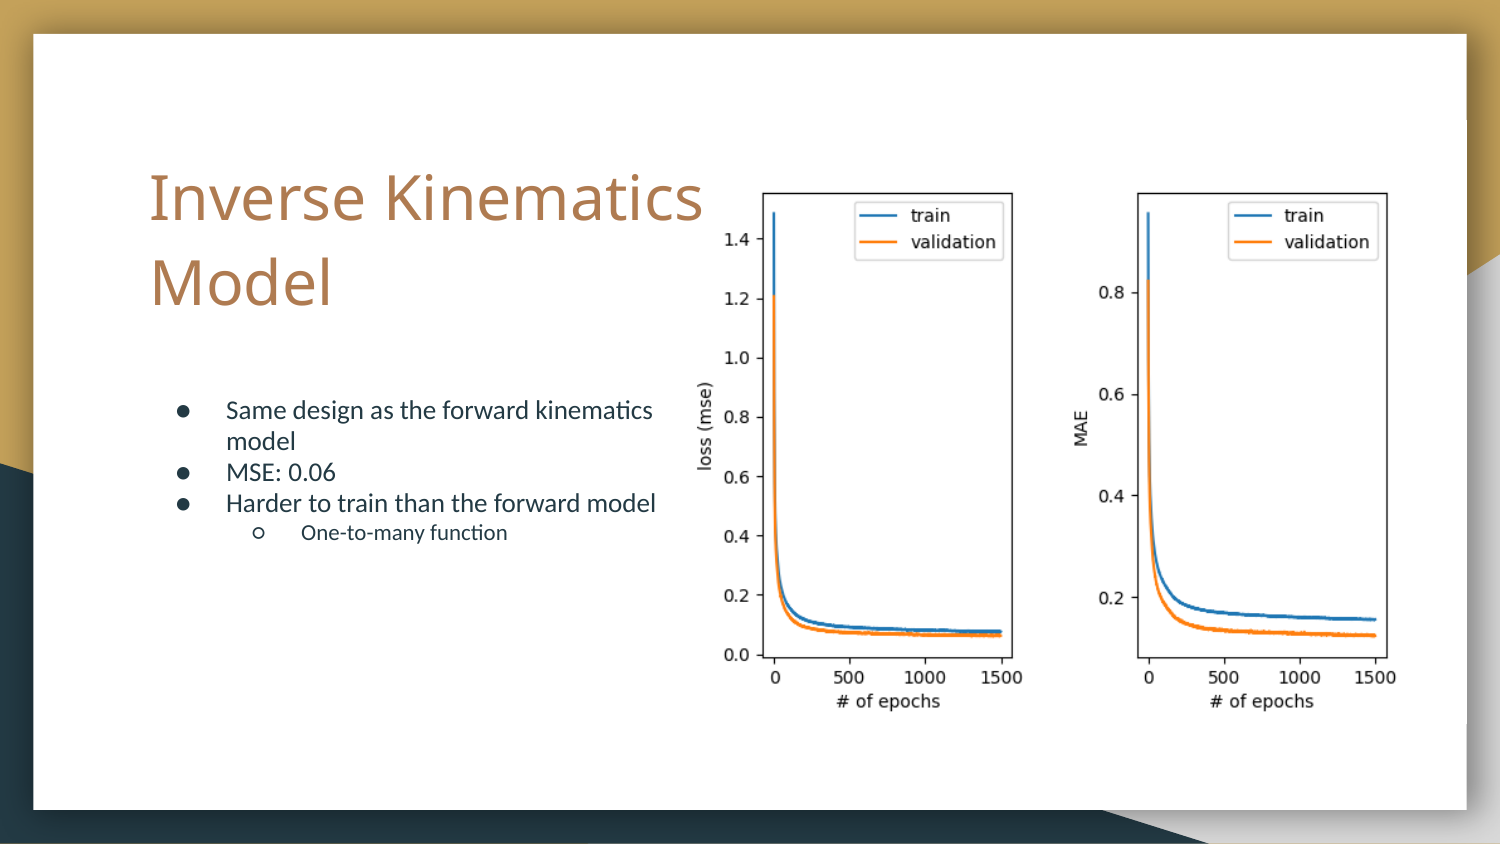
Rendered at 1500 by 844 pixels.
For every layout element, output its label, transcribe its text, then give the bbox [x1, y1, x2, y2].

list Same design as the forward kinematics model MSE: 0.06 Harder to train than the forward model One-to-many function [136, 380, 658, 729]
title Inverse Kinematics Model [134, 138, 656, 366]
picture [661, 120, 1467, 724]
